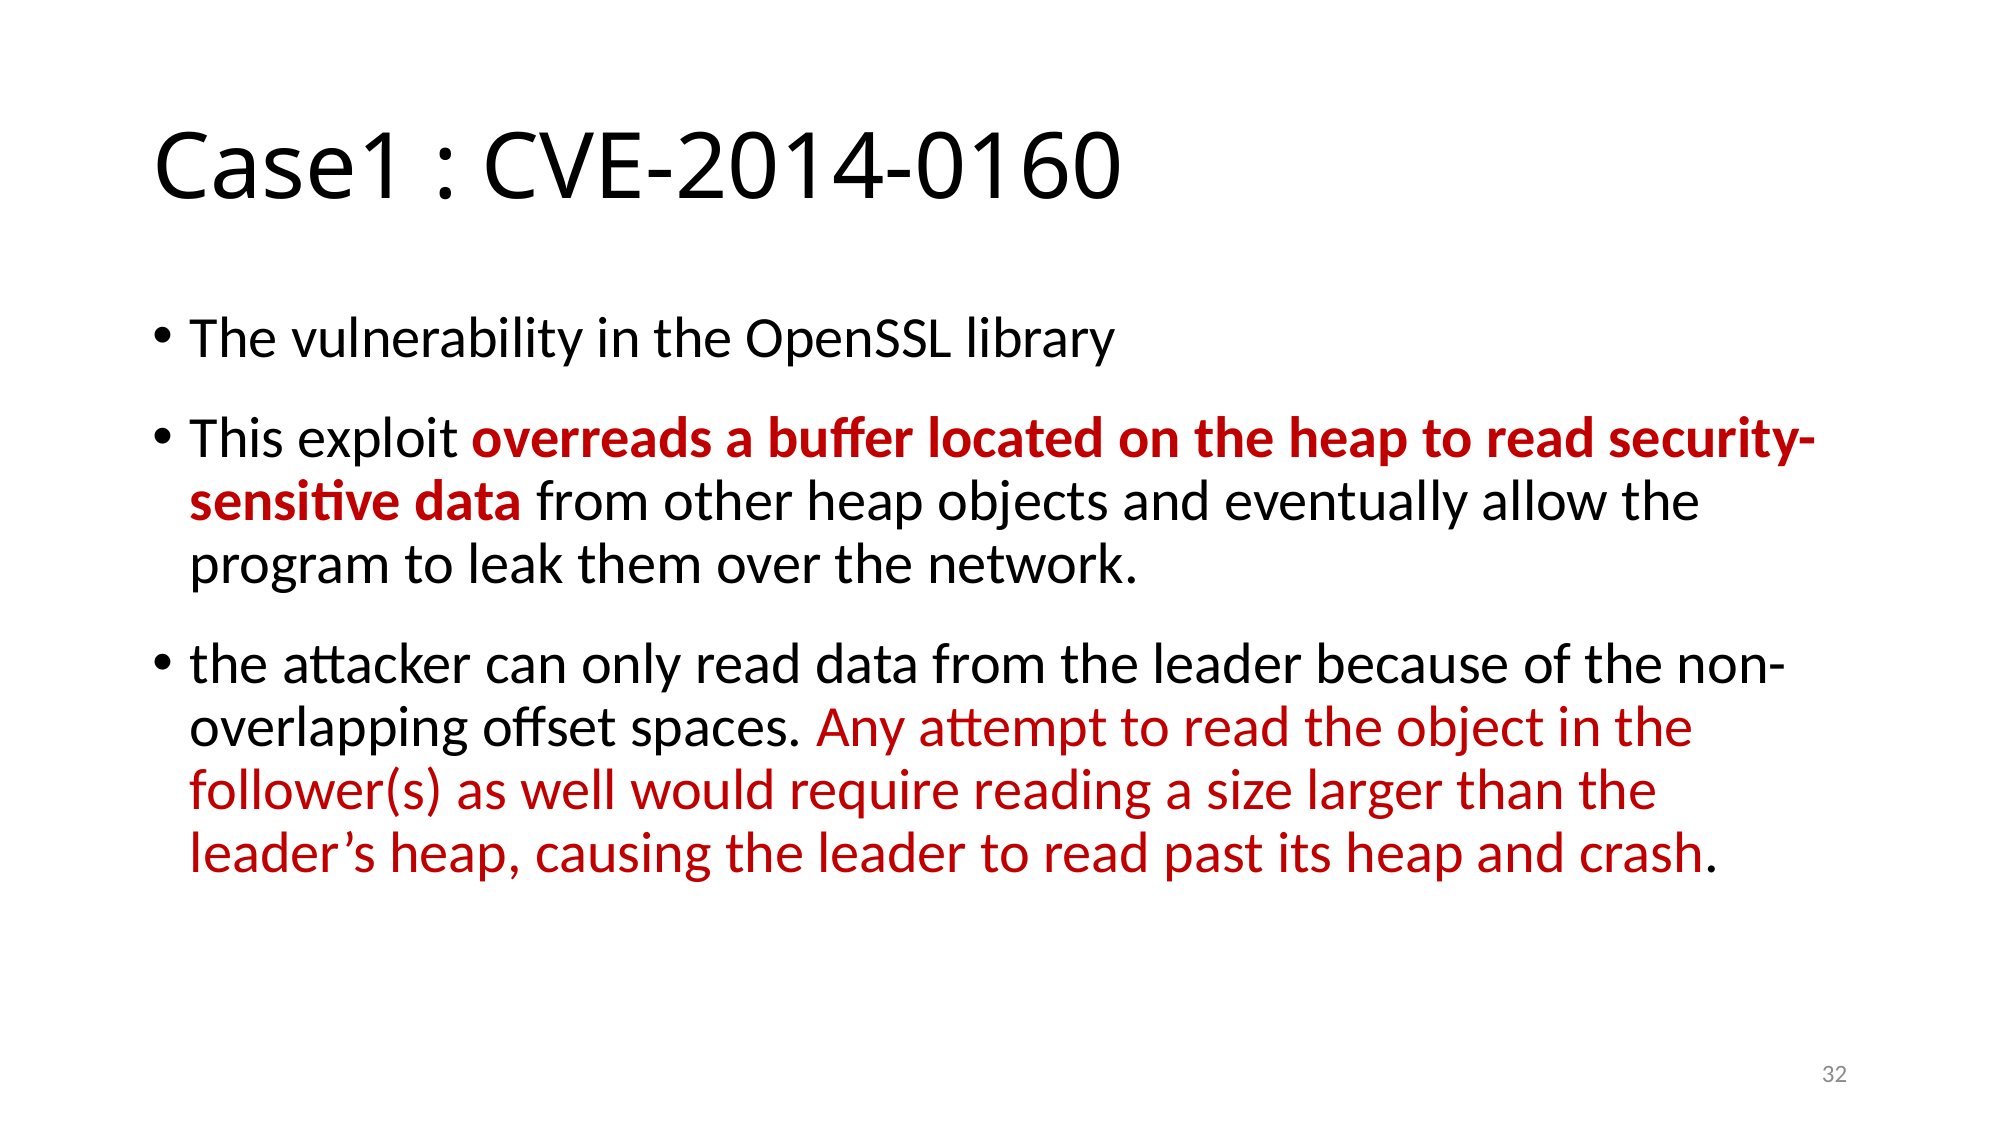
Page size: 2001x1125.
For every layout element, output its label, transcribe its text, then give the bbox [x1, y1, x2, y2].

slide_number 32 [1412, 1042, 1863, 1103]
title Case1 : CVE-2014-0160 [137, 59, 1863, 278]
list The vulnerability in the OpenSSL library This exploit overreads a buffer located on the heap to read security-sensitive data from other heap objects and eventually allow the program to leak them over the network. the attacker can only read data from the leader because of the non-overlapping offset spaces. Any attempt to read the object in the follower(s) as well would require reading a size larger than the leader’s heap, causing the leader to read past its heap and crash. [137, 299, 1863, 1014]
